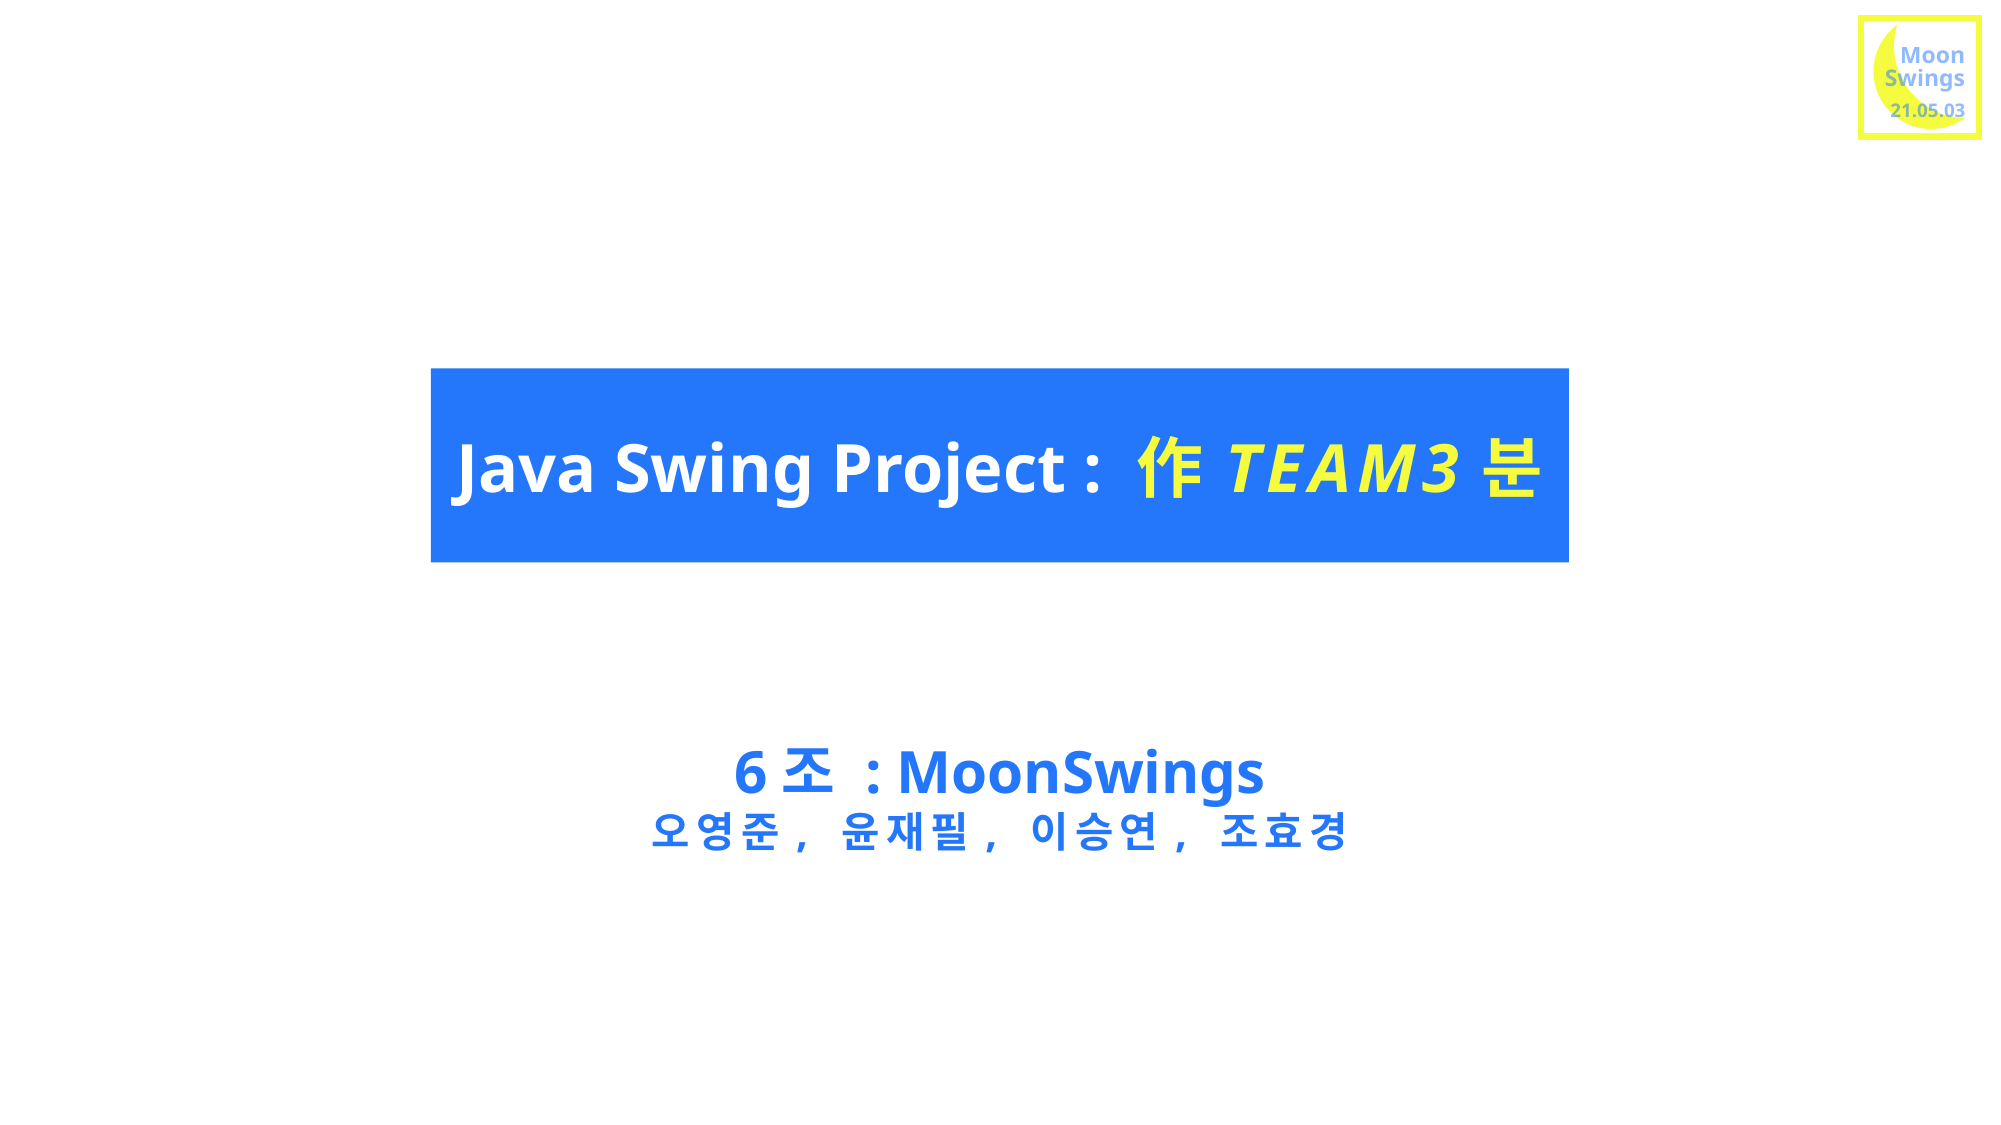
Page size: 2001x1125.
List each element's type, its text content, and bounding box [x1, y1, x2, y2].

text_box Java Swing Project : 作TEAM3분 [430, 367, 1570, 563]
text_box 6조 : MoonSwings 오영준, 윤재필, 이승연, 조효경 [430, 727, 1569, 863]
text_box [1861, 18, 1981, 146]
